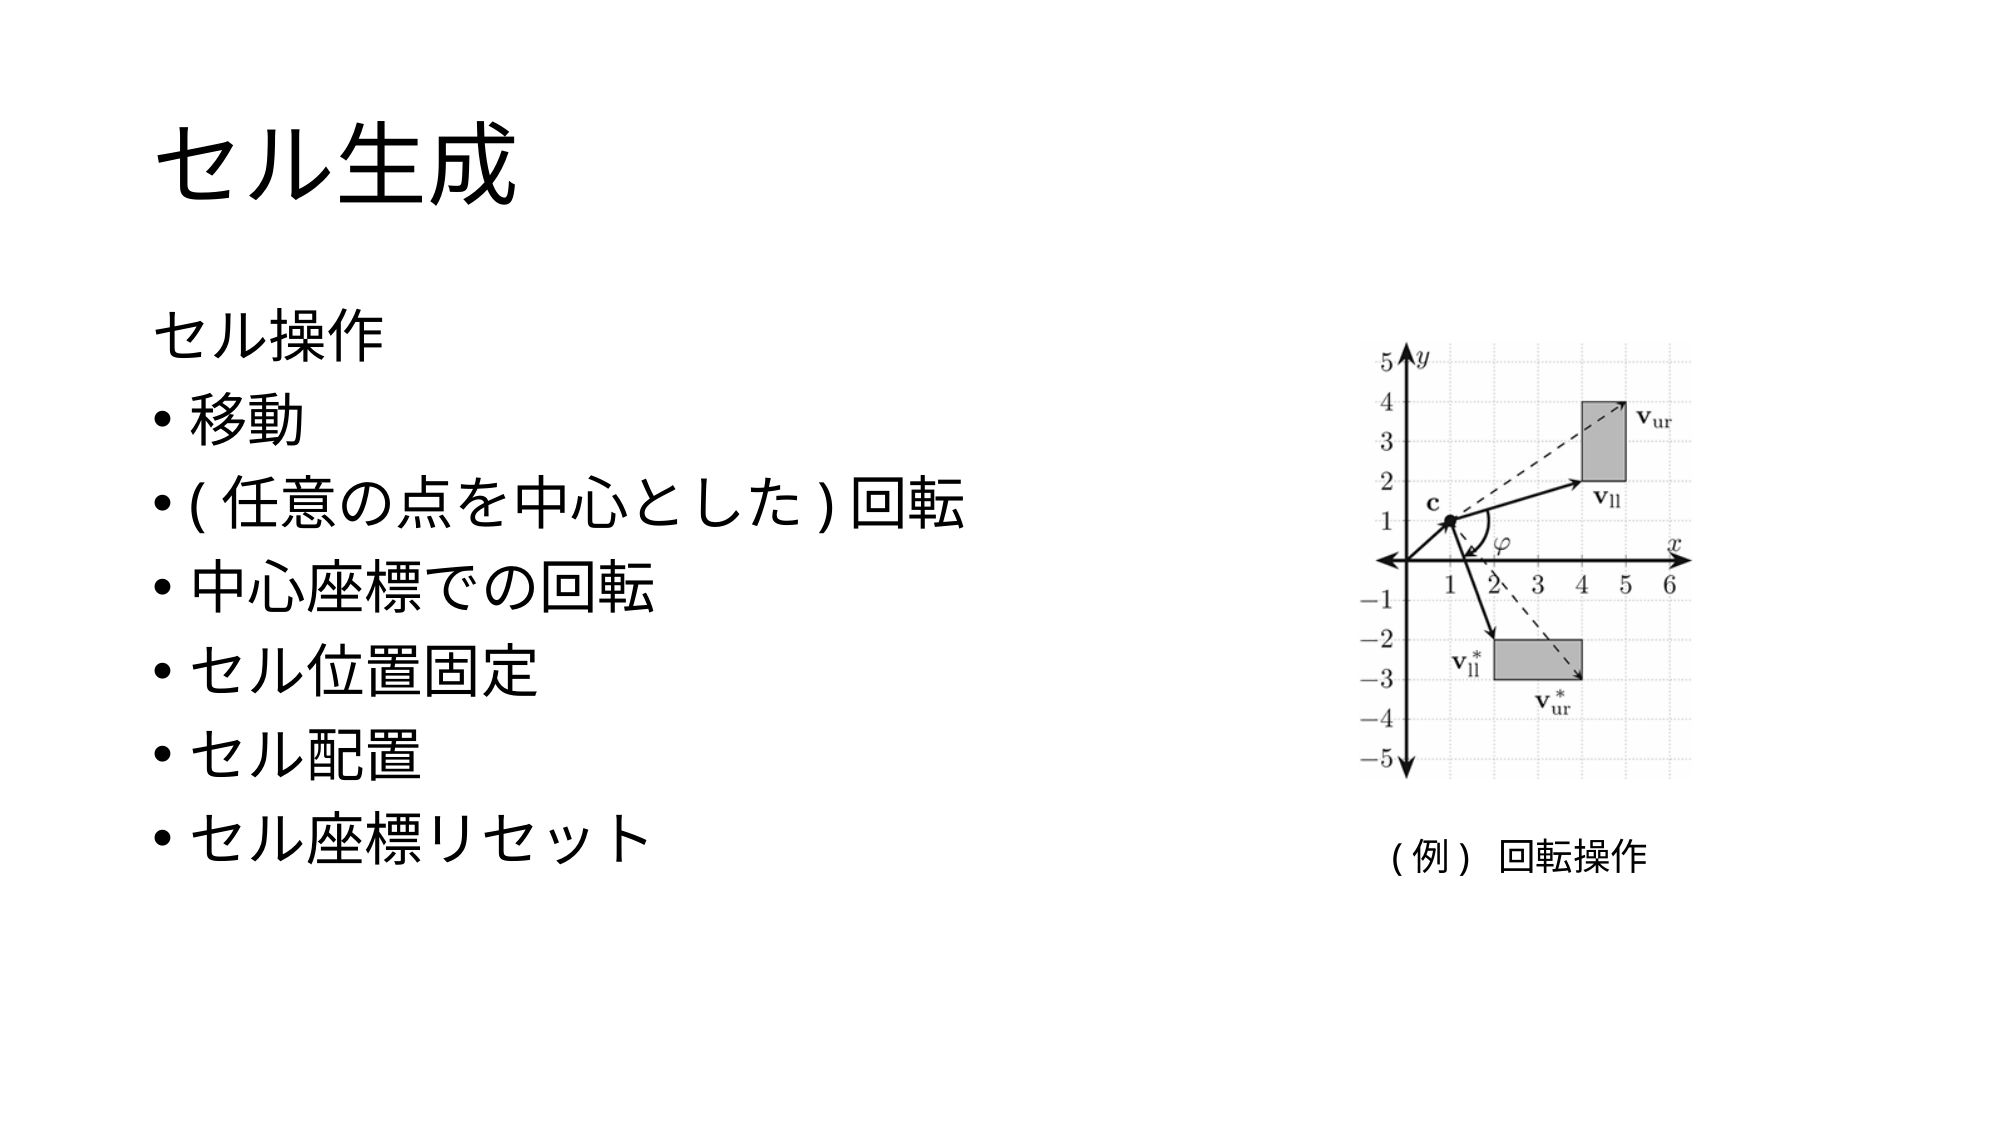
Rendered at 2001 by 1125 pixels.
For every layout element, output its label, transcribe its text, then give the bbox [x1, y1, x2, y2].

list セル操作 移動 (任意の点を中心とした)回転 中心座標での回転 セル位置固定 セル配置 セル座標リセット [137, 299, 1149, 1014]
text_box (例) 回転操作 [1325, 825, 1716, 886]
picture [1325, 326, 1716, 799]
title セル生成 [137, 59, 1863, 278]
